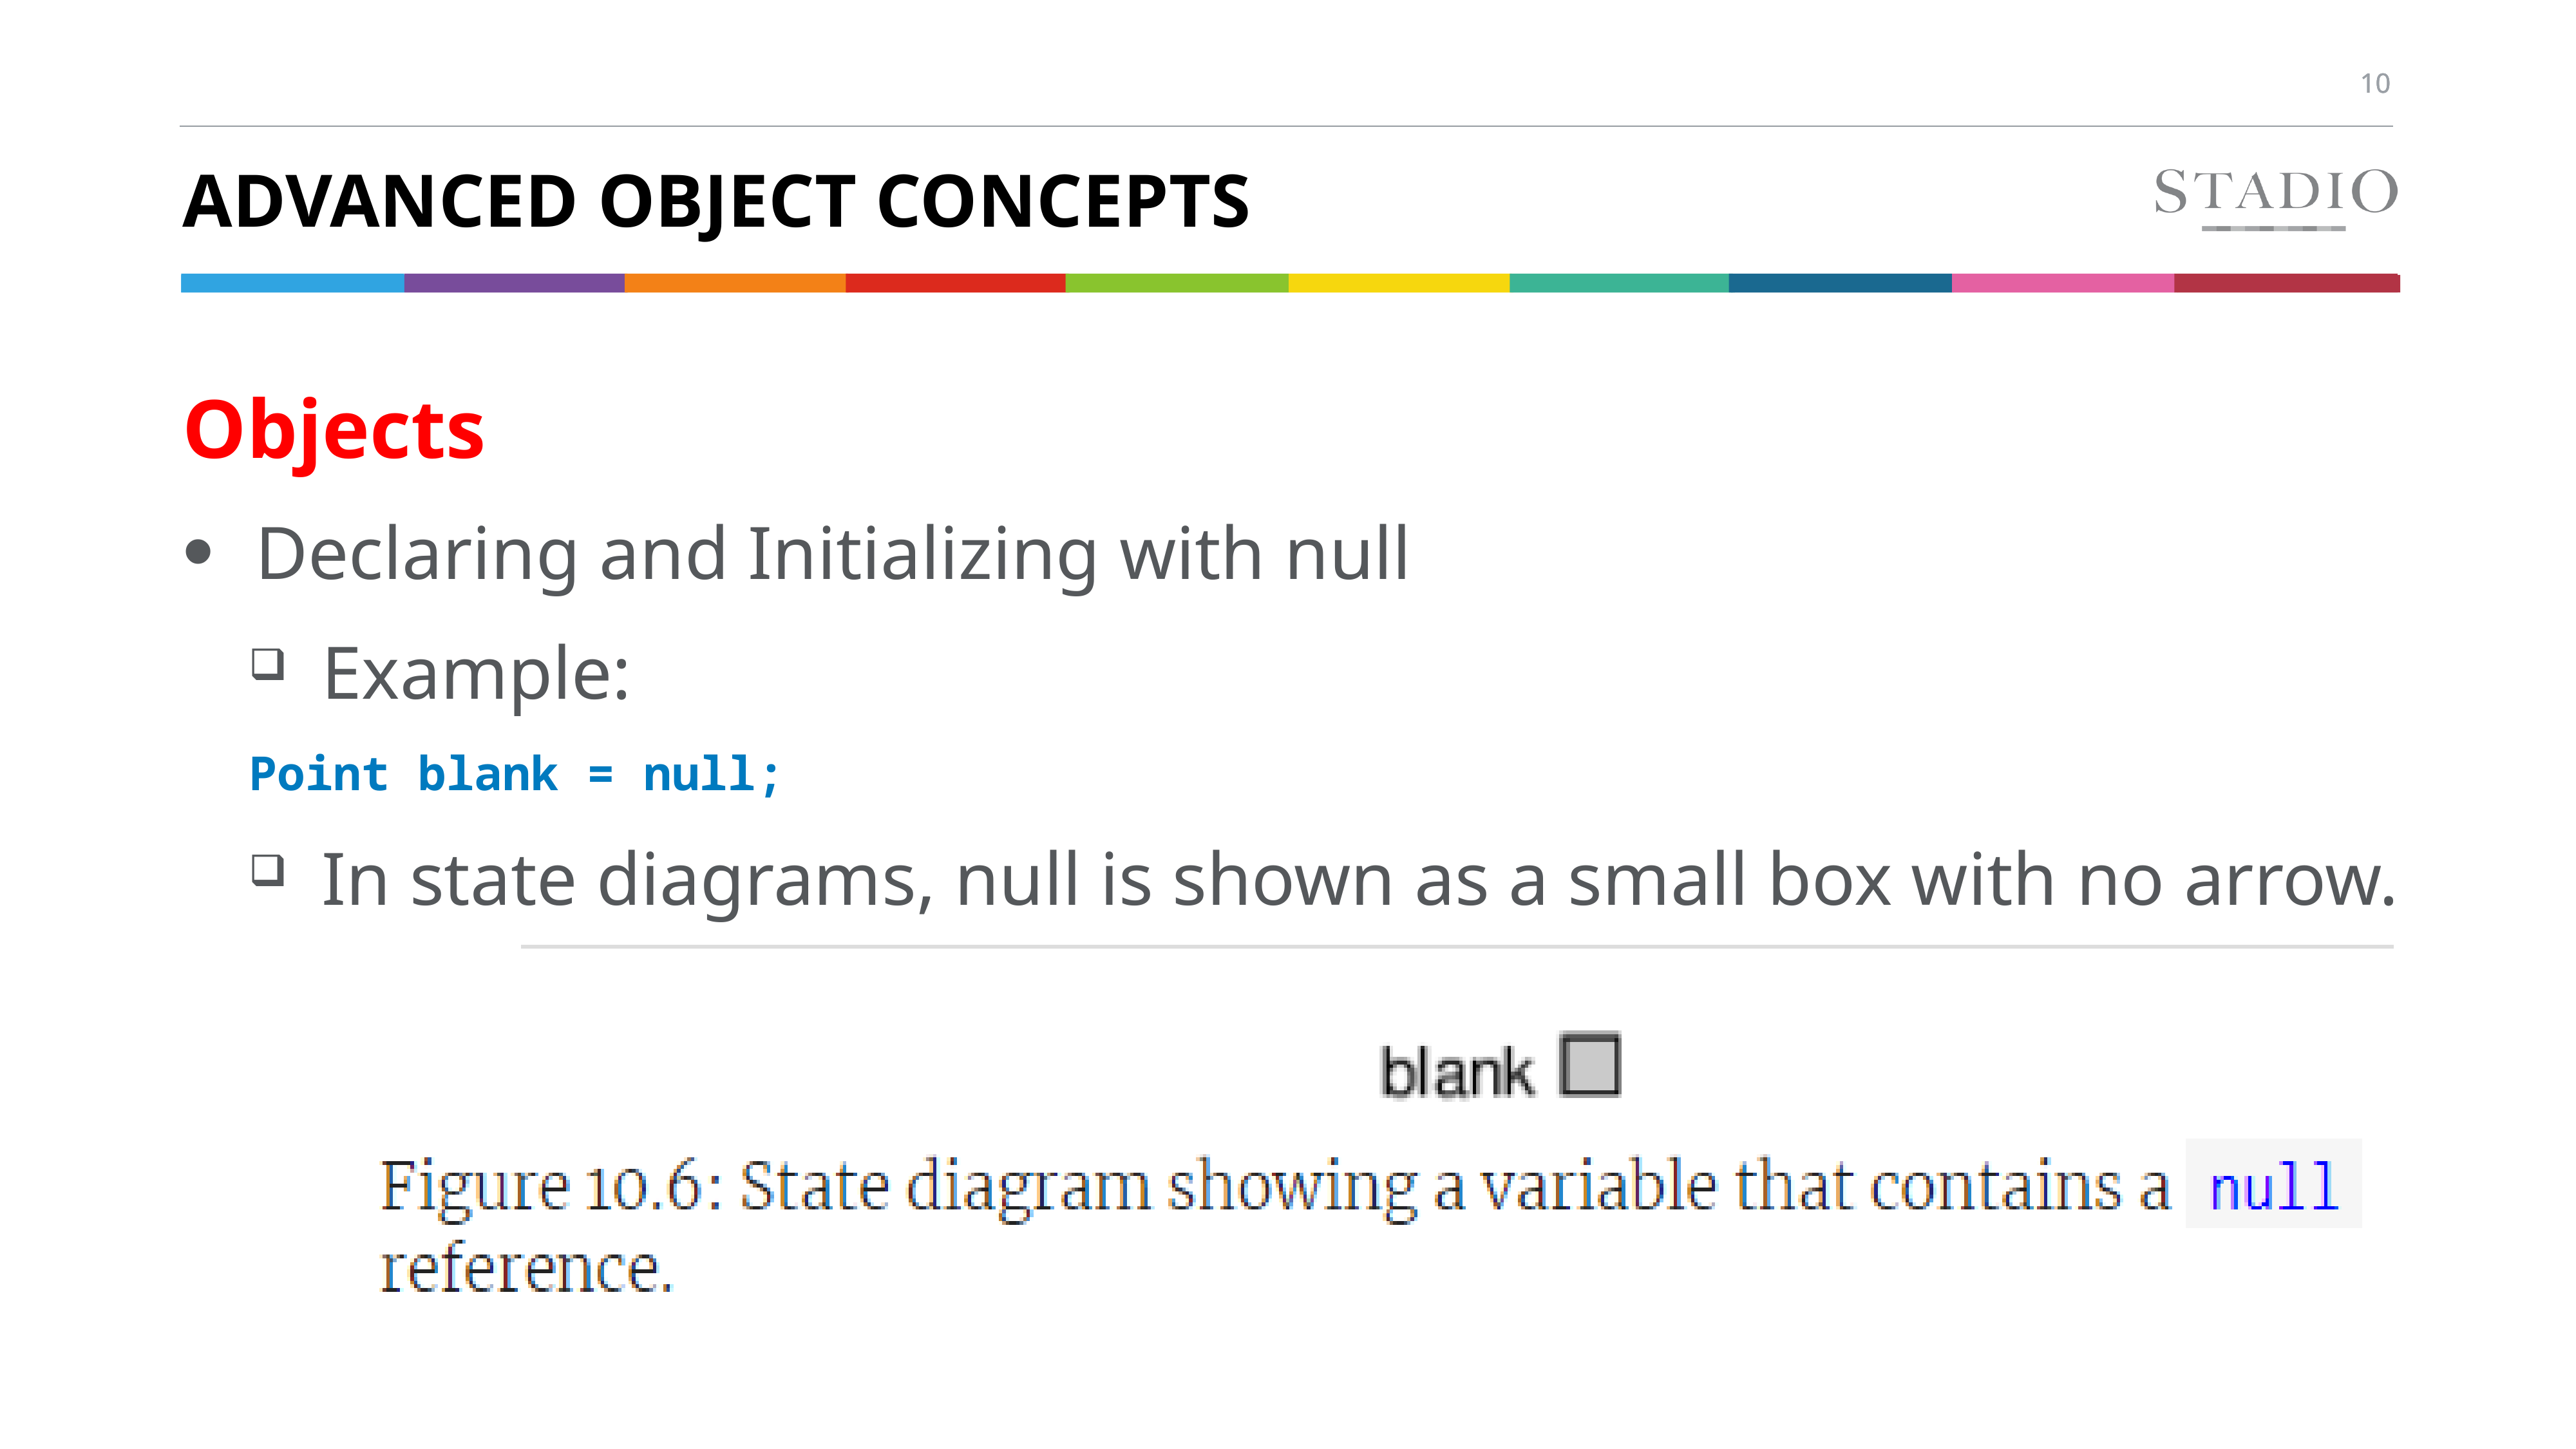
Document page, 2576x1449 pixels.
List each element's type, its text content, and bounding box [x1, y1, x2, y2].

picture [2112, 126, 2441, 274]
title ADVANCED OBJECT CONCEPTS [182, 128, 2069, 131]
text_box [181, 273, 2398, 293]
text_box [178, 131, 2398, 279]
picture [337, 942, 2394, 1370]
list Objects Declaring and Initializing with null Example: Point blank = null; In state diagrams, null is shown as a small box with no arrow. [182, 367, 2402, 1370]
